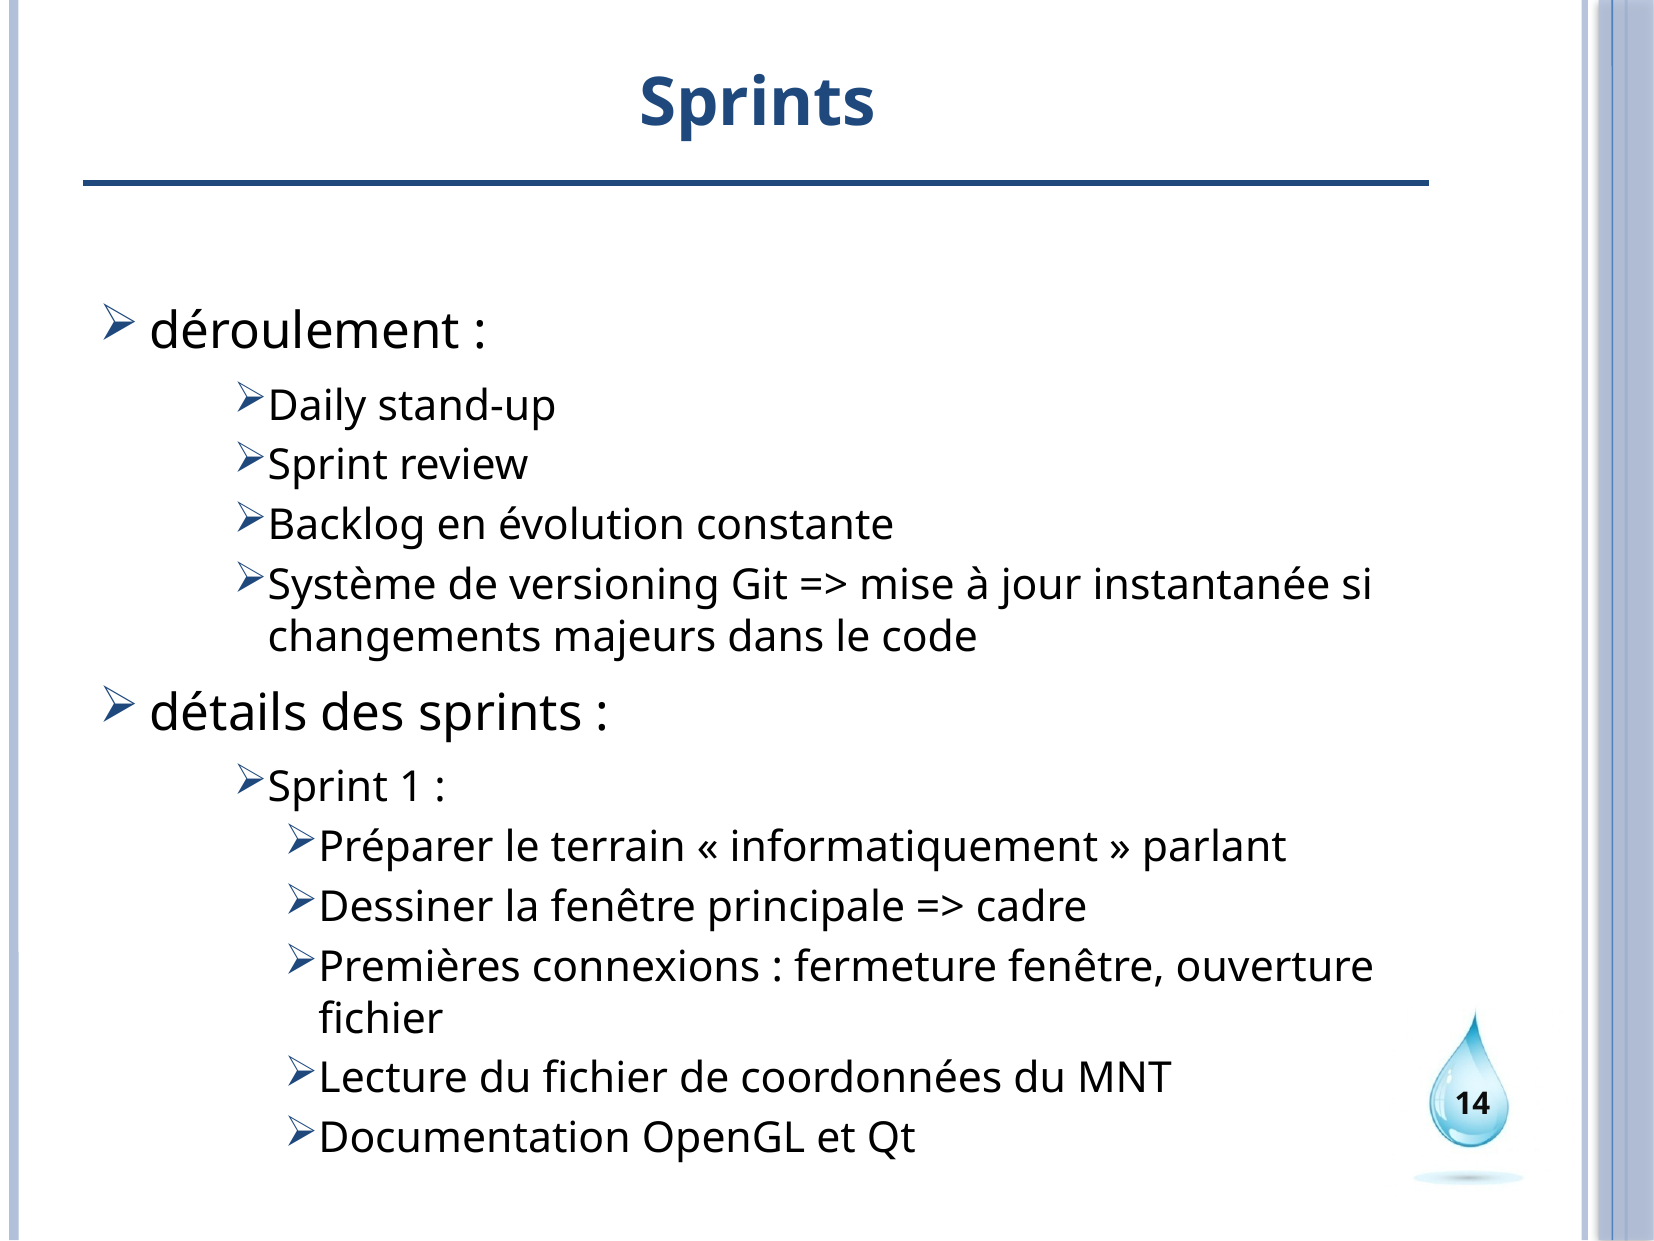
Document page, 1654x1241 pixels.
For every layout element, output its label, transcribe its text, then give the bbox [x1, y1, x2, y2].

list déroulement : Daily stand-up Sprint review Backlog en évolution constante Système de versioning Git => mise à jour instantanée si changements majeurs dans le code détails des sprints : Sprint 1 : Préparer le terrain « informatiquement » parlant Dessiner la fenêtre principale => cadre Premières connexions : fermeture fenêtre, ouverture fichier Lecture du fichier de coordonnées du MNT Documentation OpenGL et Qt [82, 289, 1434, 1171]
slide_number 14 [1417, 1057, 1528, 1152]
picture [1377, 997, 1580, 1200]
title Sprints [82, 49, 1434, 148]
